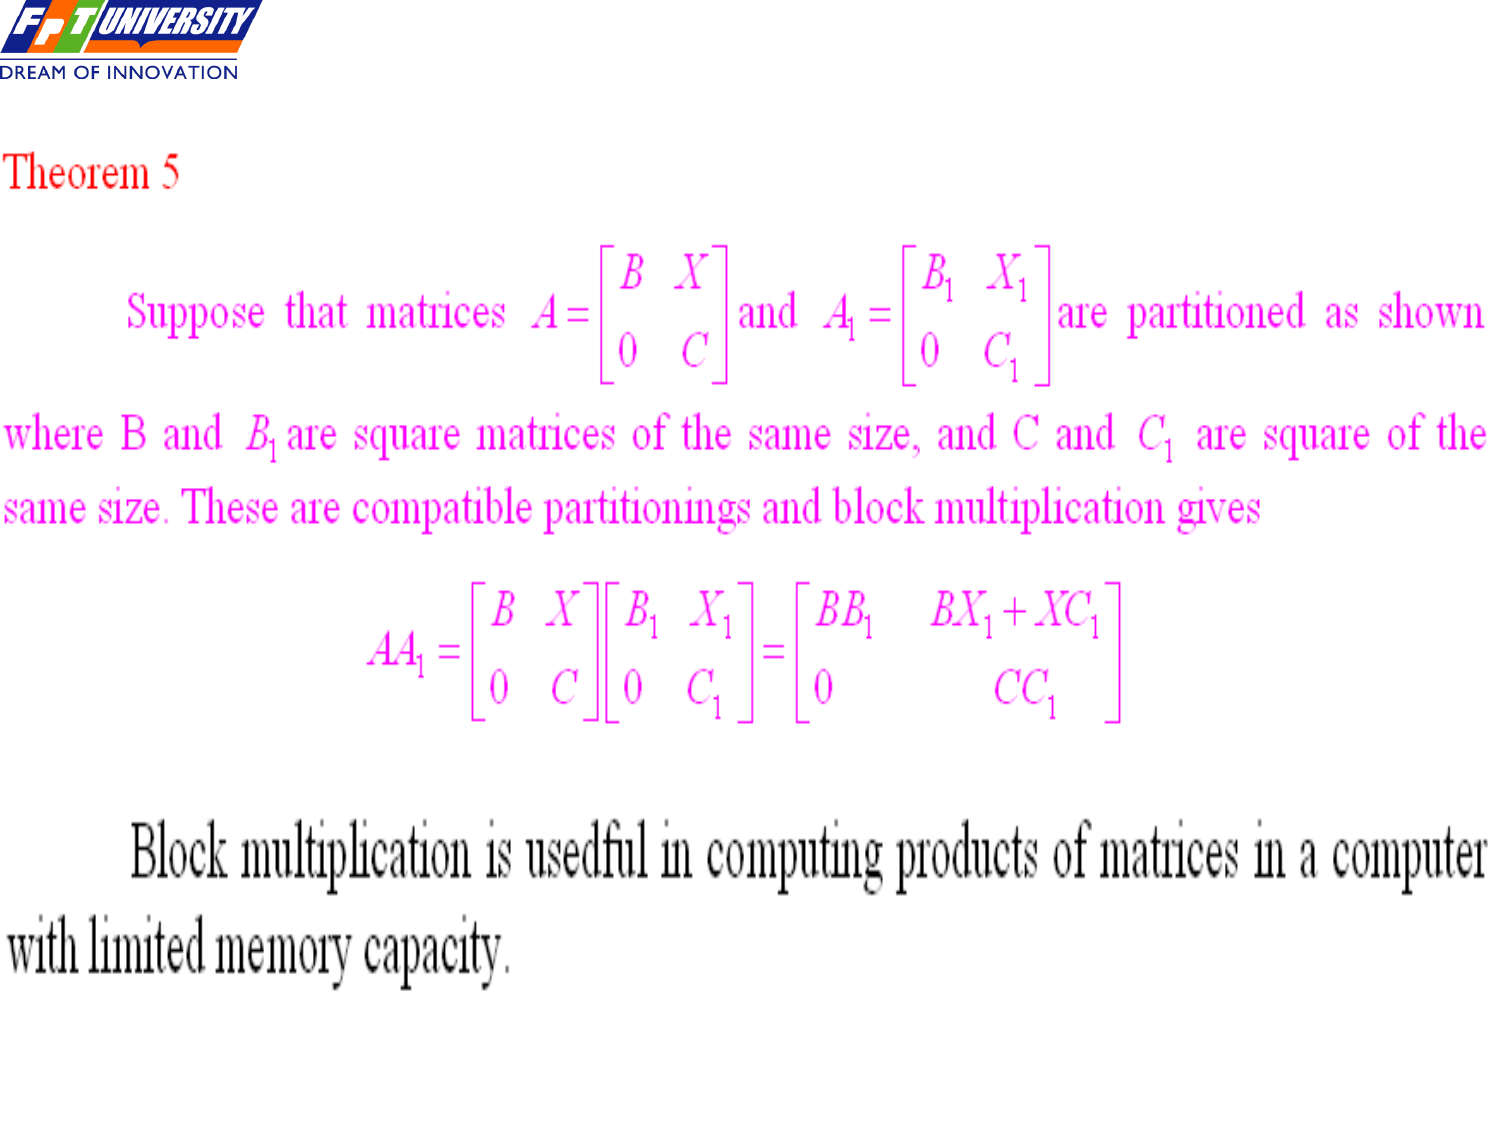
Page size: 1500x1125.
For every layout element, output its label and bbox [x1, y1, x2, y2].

picture [0, 772, 1500, 1026]
picture [0, 0, 263, 79]
picture [0, 124, 1500, 751]
